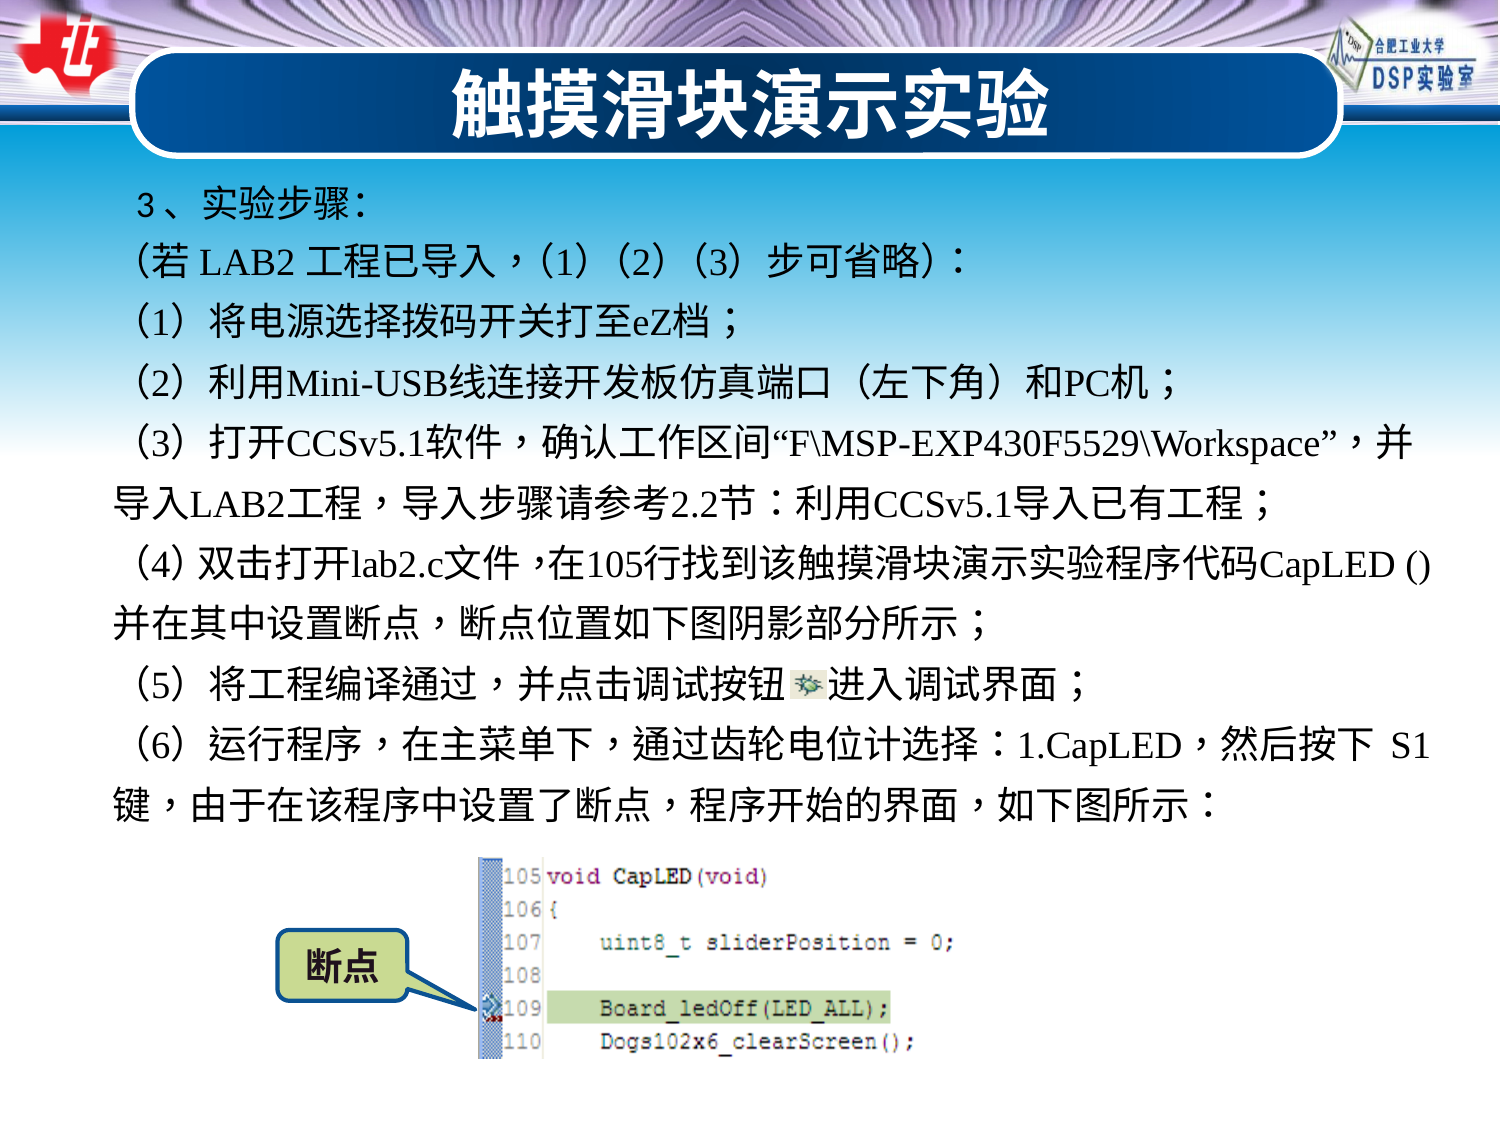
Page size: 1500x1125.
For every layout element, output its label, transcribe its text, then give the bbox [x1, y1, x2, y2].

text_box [112, 226, 1432, 832]
picture [0, 0, 1500, 114]
text_box 3、实验步骤： [121, 172, 404, 225]
text_box 触摸滑块演示实验 [74, 45, 1425, 161]
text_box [277, 857, 975, 1059]
